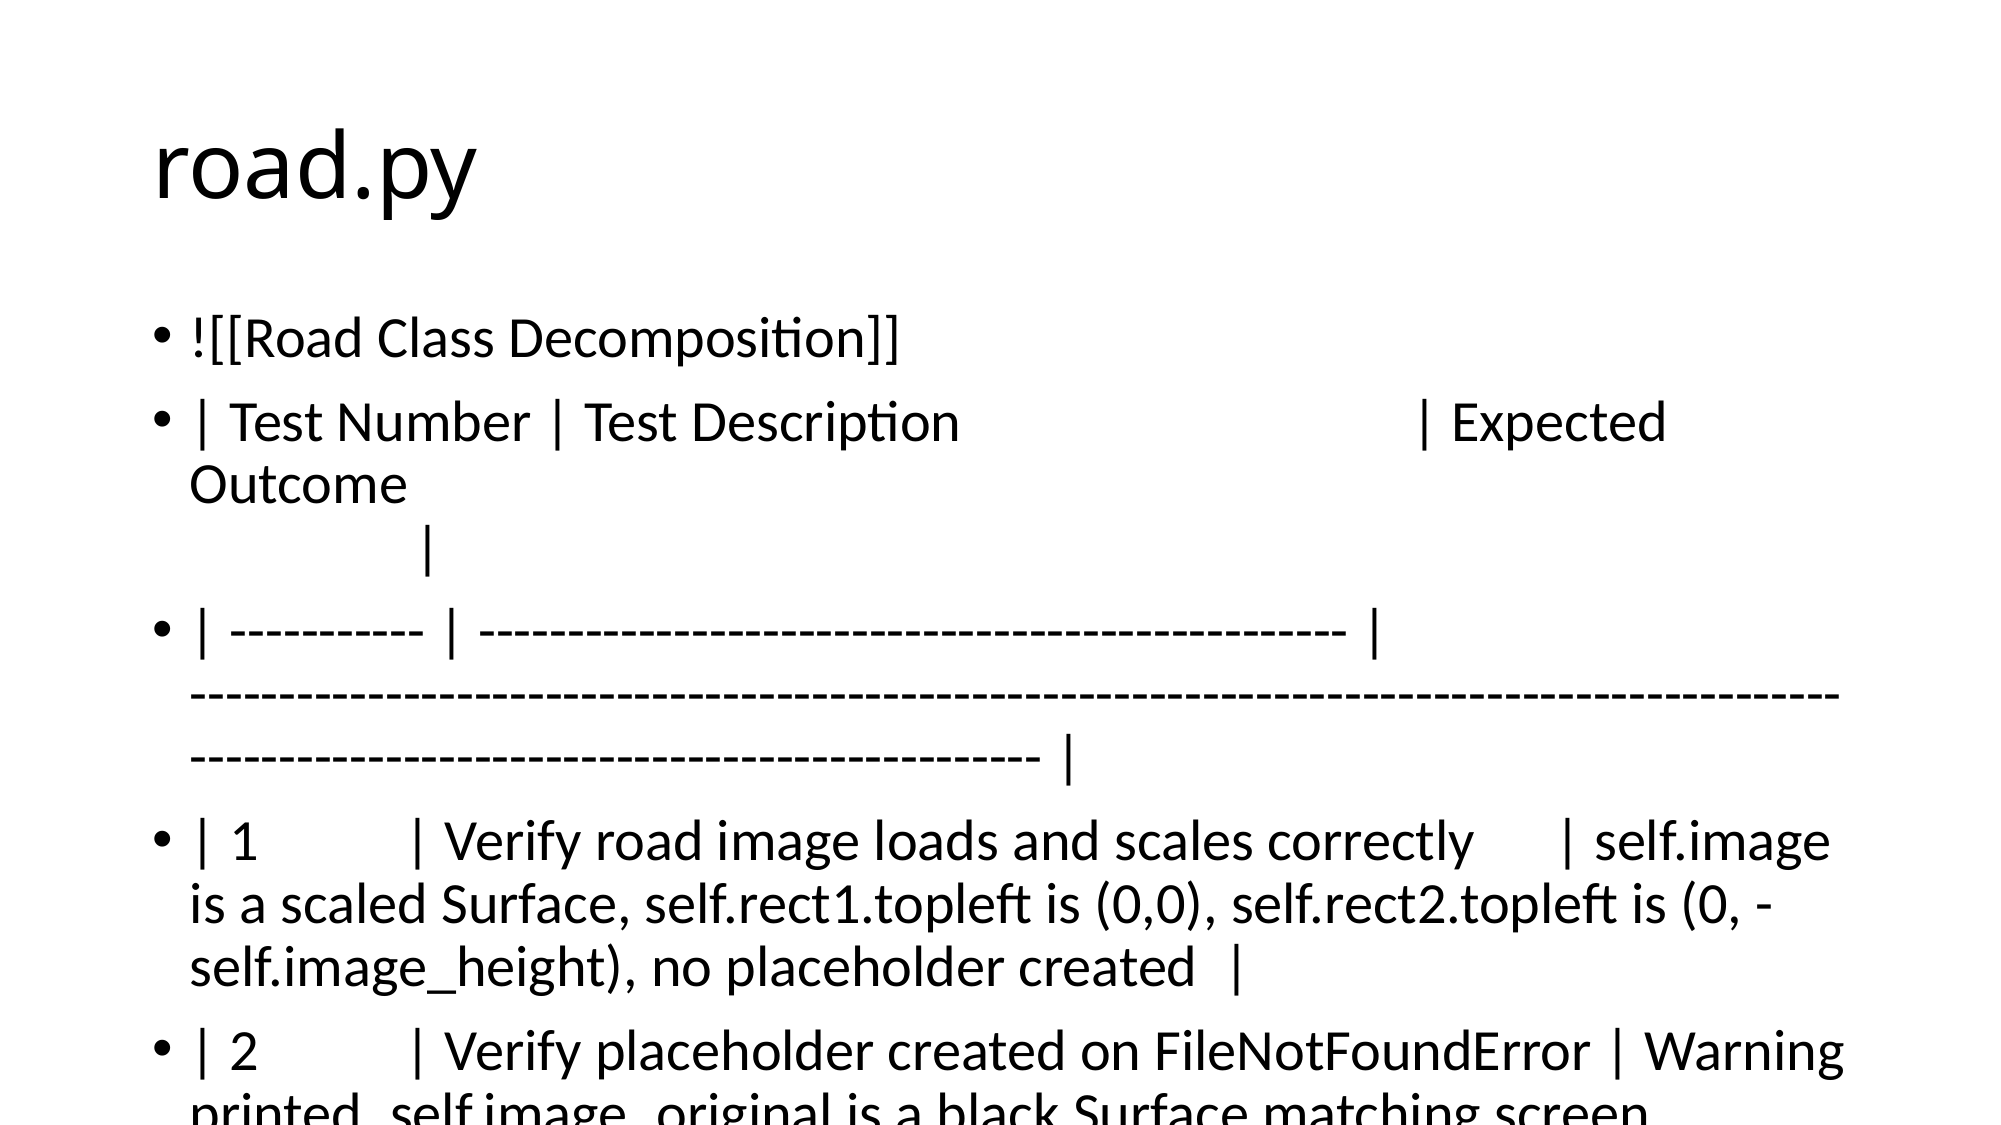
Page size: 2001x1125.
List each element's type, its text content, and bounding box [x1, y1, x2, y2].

list ![[Road Class Decomposition]] | Test Number | Test Description | Expected Outcome | | ----------- | ------------------------------------------------- | --------------------------------------------------------------------------------------------------------------------------------------------- | | 1 | Verify road image loads and scales correctly | self.image is a scaled Surface, self.rect1.topleft is (0,0), self.rect2.topleft is (0, -self.image_height), no placeholder created | | 2 | Verify placeholder created on FileNotFoundError | Warning printed, self.image_original is a black Surface matching screen dimensions, self.image attribute is not set | | 3 | Verify placeholder created on pygame.error | Warning printed, self.image_original is a black Surface matching screen dimensions, self.image attribute is not set | | 4 | Verify scaling handles aspect ratio correctly | self.image is scaled to screen width, its height calculated via aspect ratio, rect1 and rect2 are positioned correctly, no errors occur | ![[road_inittest_results.png]] | Test Number | Test Description | Expected Outcome | | ----------- | ----------------------------------------------------- | ---------------------------------------------------------------------------------- | | 1 | Road segments move down correctly | rect1.y and rect2.y increase by the given speed | | 2 | rect1 scrolls correctly past image height | rect1.y becomes rect2.y - image_height after rect1.top passes image_height | | 3 | rect2 scrolls correctly past image height | rect2.y becomes rect1.y - image_height after rect2.top passes image_height | | 4 | Road doesn't move with speed = 0 | rect1.y and rect2.y do not change | | 5 | Road segments move up correctly with a negative speed | rect1.y and rect2.y decrease by the value of the speed | ![[roadupdatetest_results.png]] | Test Number | Test Description | Expected Outcome | | ----------- | ------------------------------------------------ | ---------------------------------------------------------------------------------------------- | | 1 | Call draw method with a mock screen | The screen.blit method is called twice | | 2 | Check arguments of the first screen.blit call | screen.blit is called with the road image (self.image) and first rectangle (self.rect1) | | 3 | Check arguments of the second screen.blit call | screen.blit is called with the road image (self.image) and second rectangle (self.rect2) | ![[roaddrawtest_results.png]] [137, 299, 1863, 1014]
title road.py [137, 59, 1863, 278]
